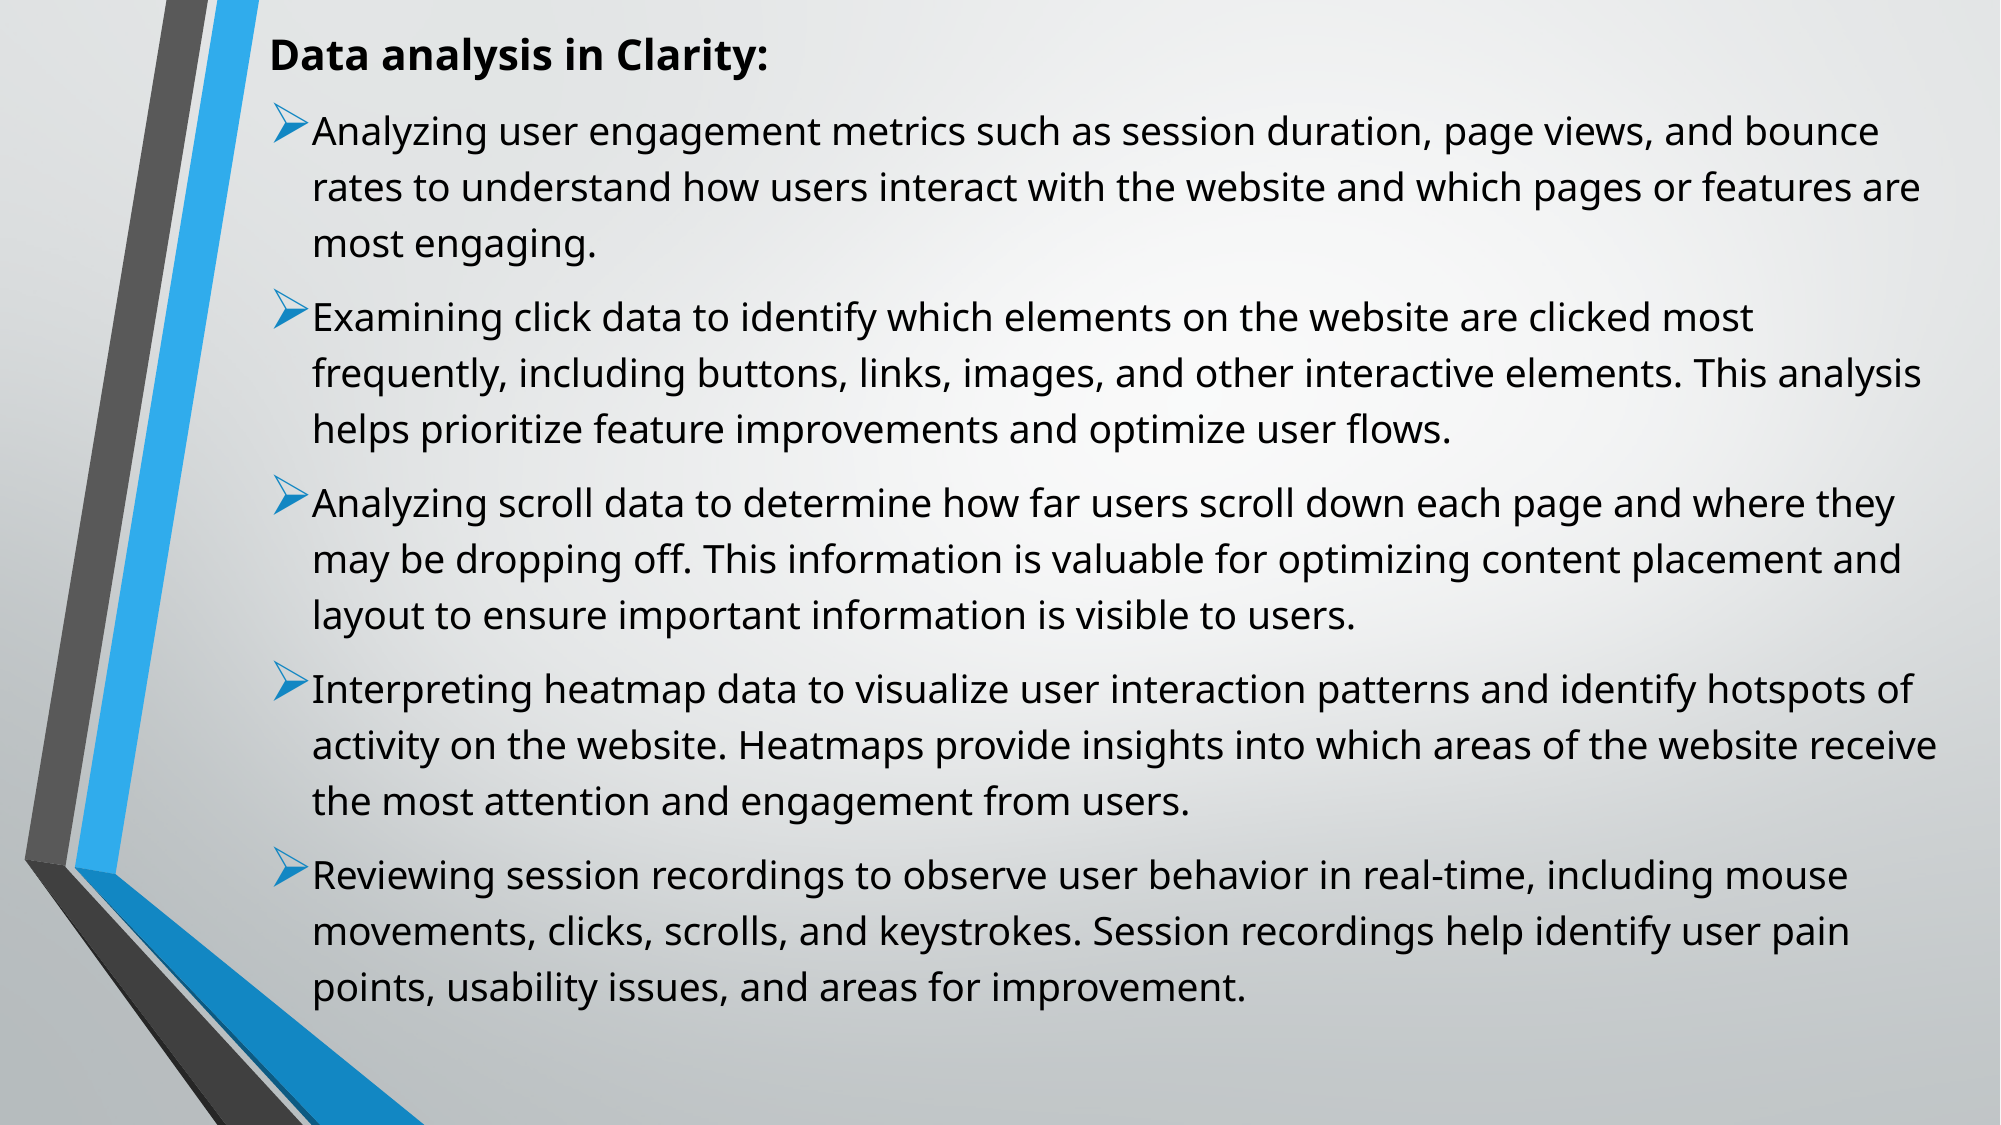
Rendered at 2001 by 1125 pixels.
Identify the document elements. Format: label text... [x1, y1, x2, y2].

list Data analysis in Clarity: Analyzing user engagement metrics such as session duration, page views, and bounce rates to understand how users interact with the website and which pages or features are most engaging. Examining click data to identify which elements on the website are clicked most frequently, including buttons, links, images, and other interactive elements. This analysis helps prioritize feature improvements and optimize user flows. Analyzing scroll data to determine how far users scroll down each page and where they may be dropping off. This information is valuable for optimizing content placement and layout to ensure important information is visible to users. Interpreting heatmap data to visualize user interaction patterns and identify hotspots of activity on the website. Heatmaps provide insights into which areas of the website receive the most attention and engagement from users. Reviewing session recordings to observe user behavior in real-time, including mouse movements, clicks, scrolls, and keystrokes. Session recordings help identify user pain points, usability issues, and areas for improvement. [253, 0, 1960, 1027]
